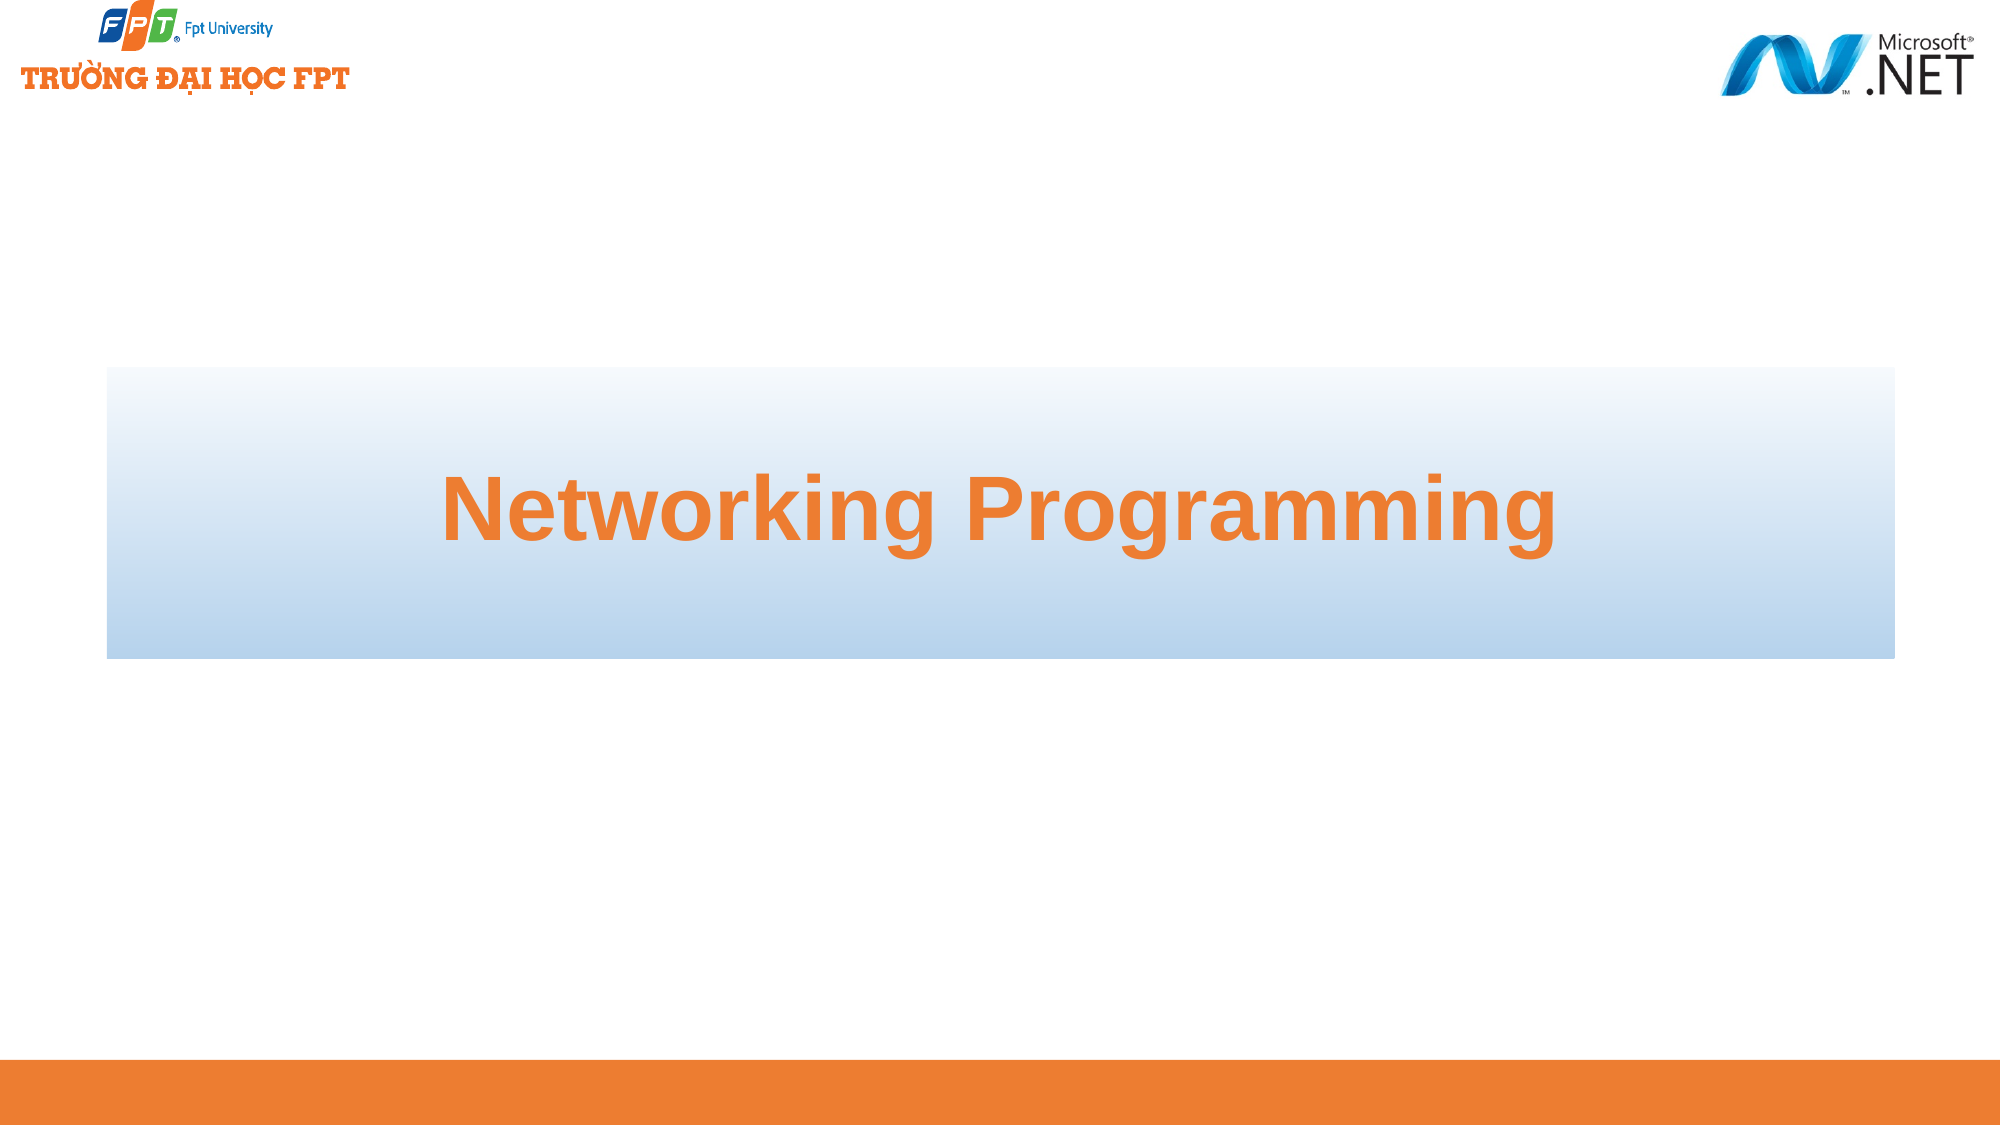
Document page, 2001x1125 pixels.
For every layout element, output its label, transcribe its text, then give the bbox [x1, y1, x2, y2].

picture [1685, 0, 2001, 129]
title Networking Programming [106, 367, 1895, 659]
